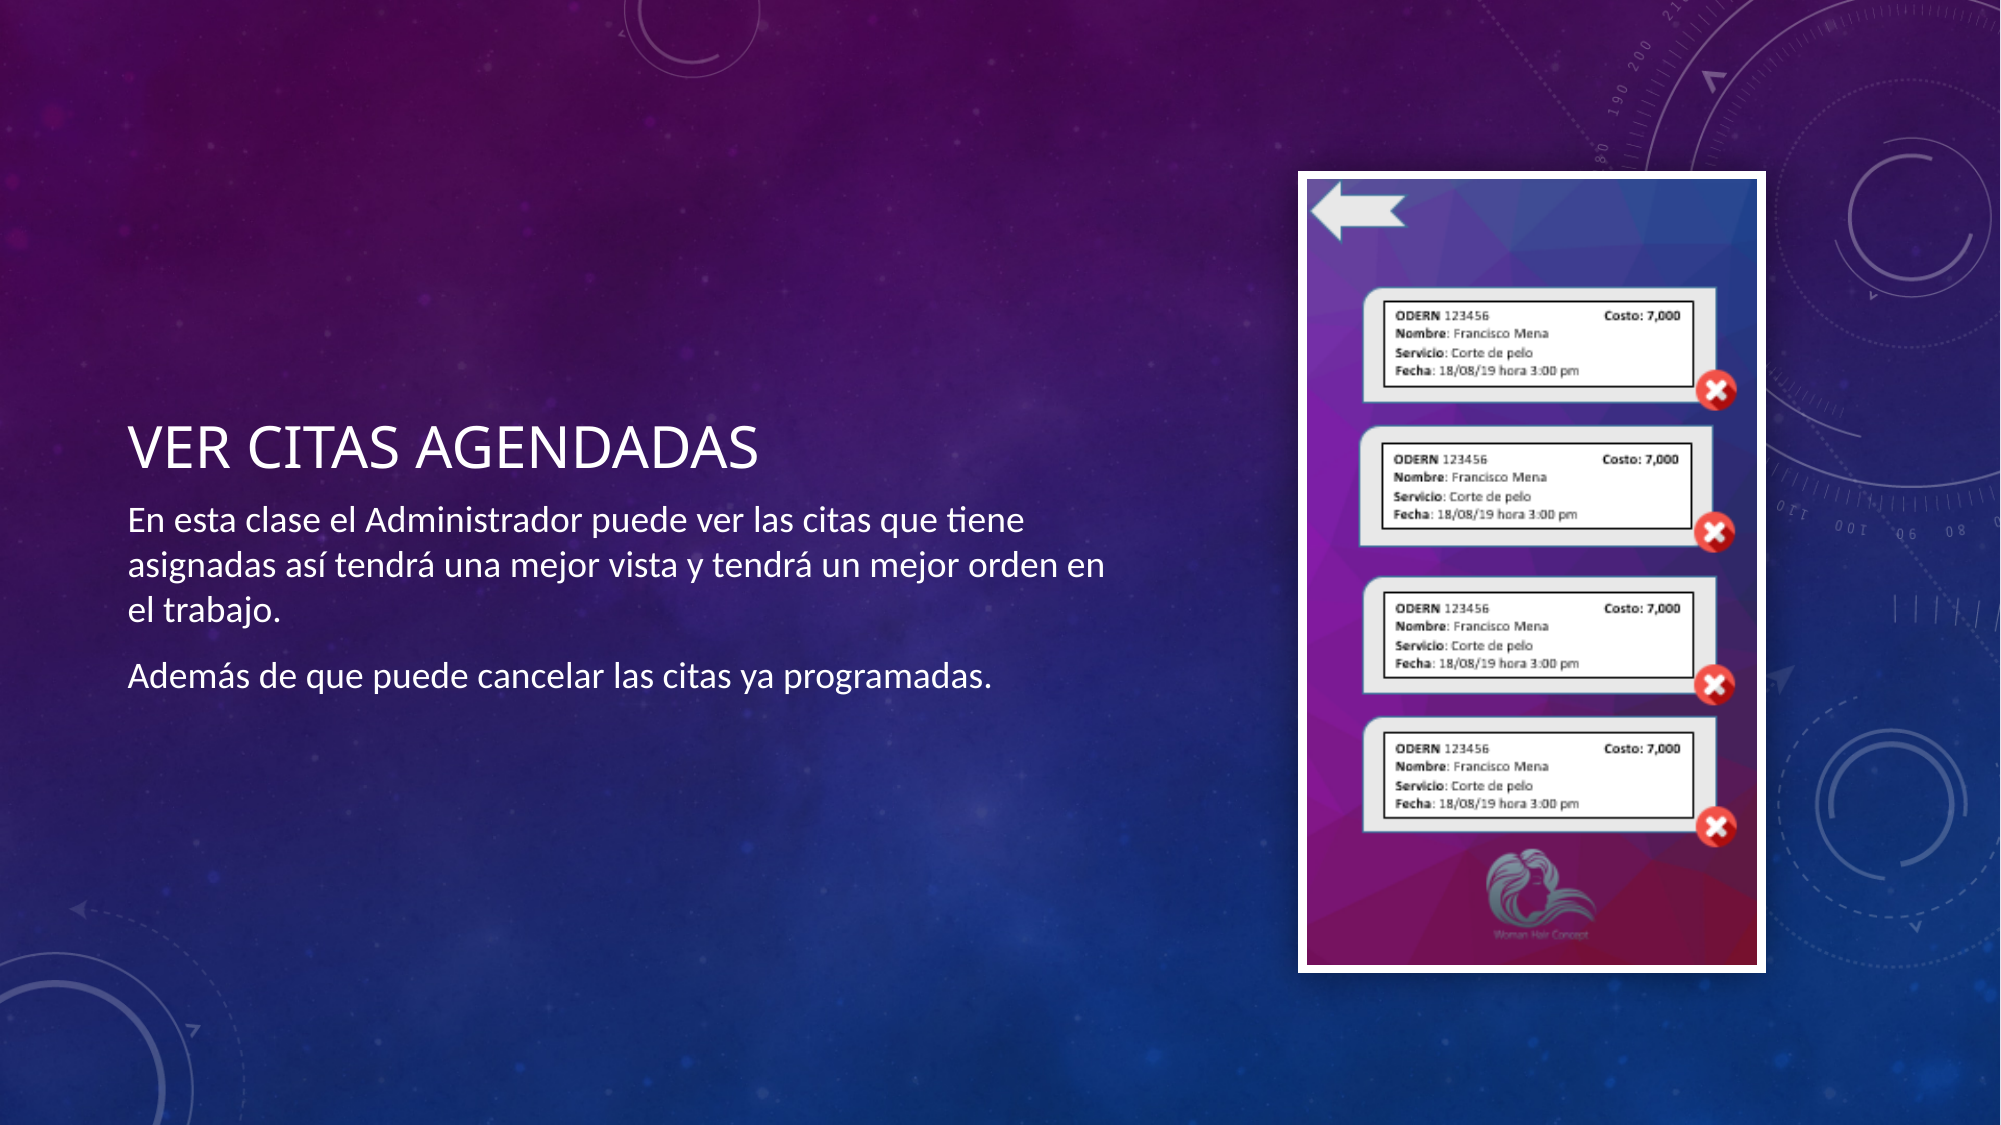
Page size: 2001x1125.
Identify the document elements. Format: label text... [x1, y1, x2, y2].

list En esta clase el Administrador puede ver las citas que tiene asignadas así tendrá una mejor vista y tendrá un mejor orden en el trabajo. Además de que puede cancelar las citas ya programadas. [112, 487, 1124, 788]
picture [0, 0, 2001, 1125]
title Ver citas Agendadas [112, 262, 1124, 487]
